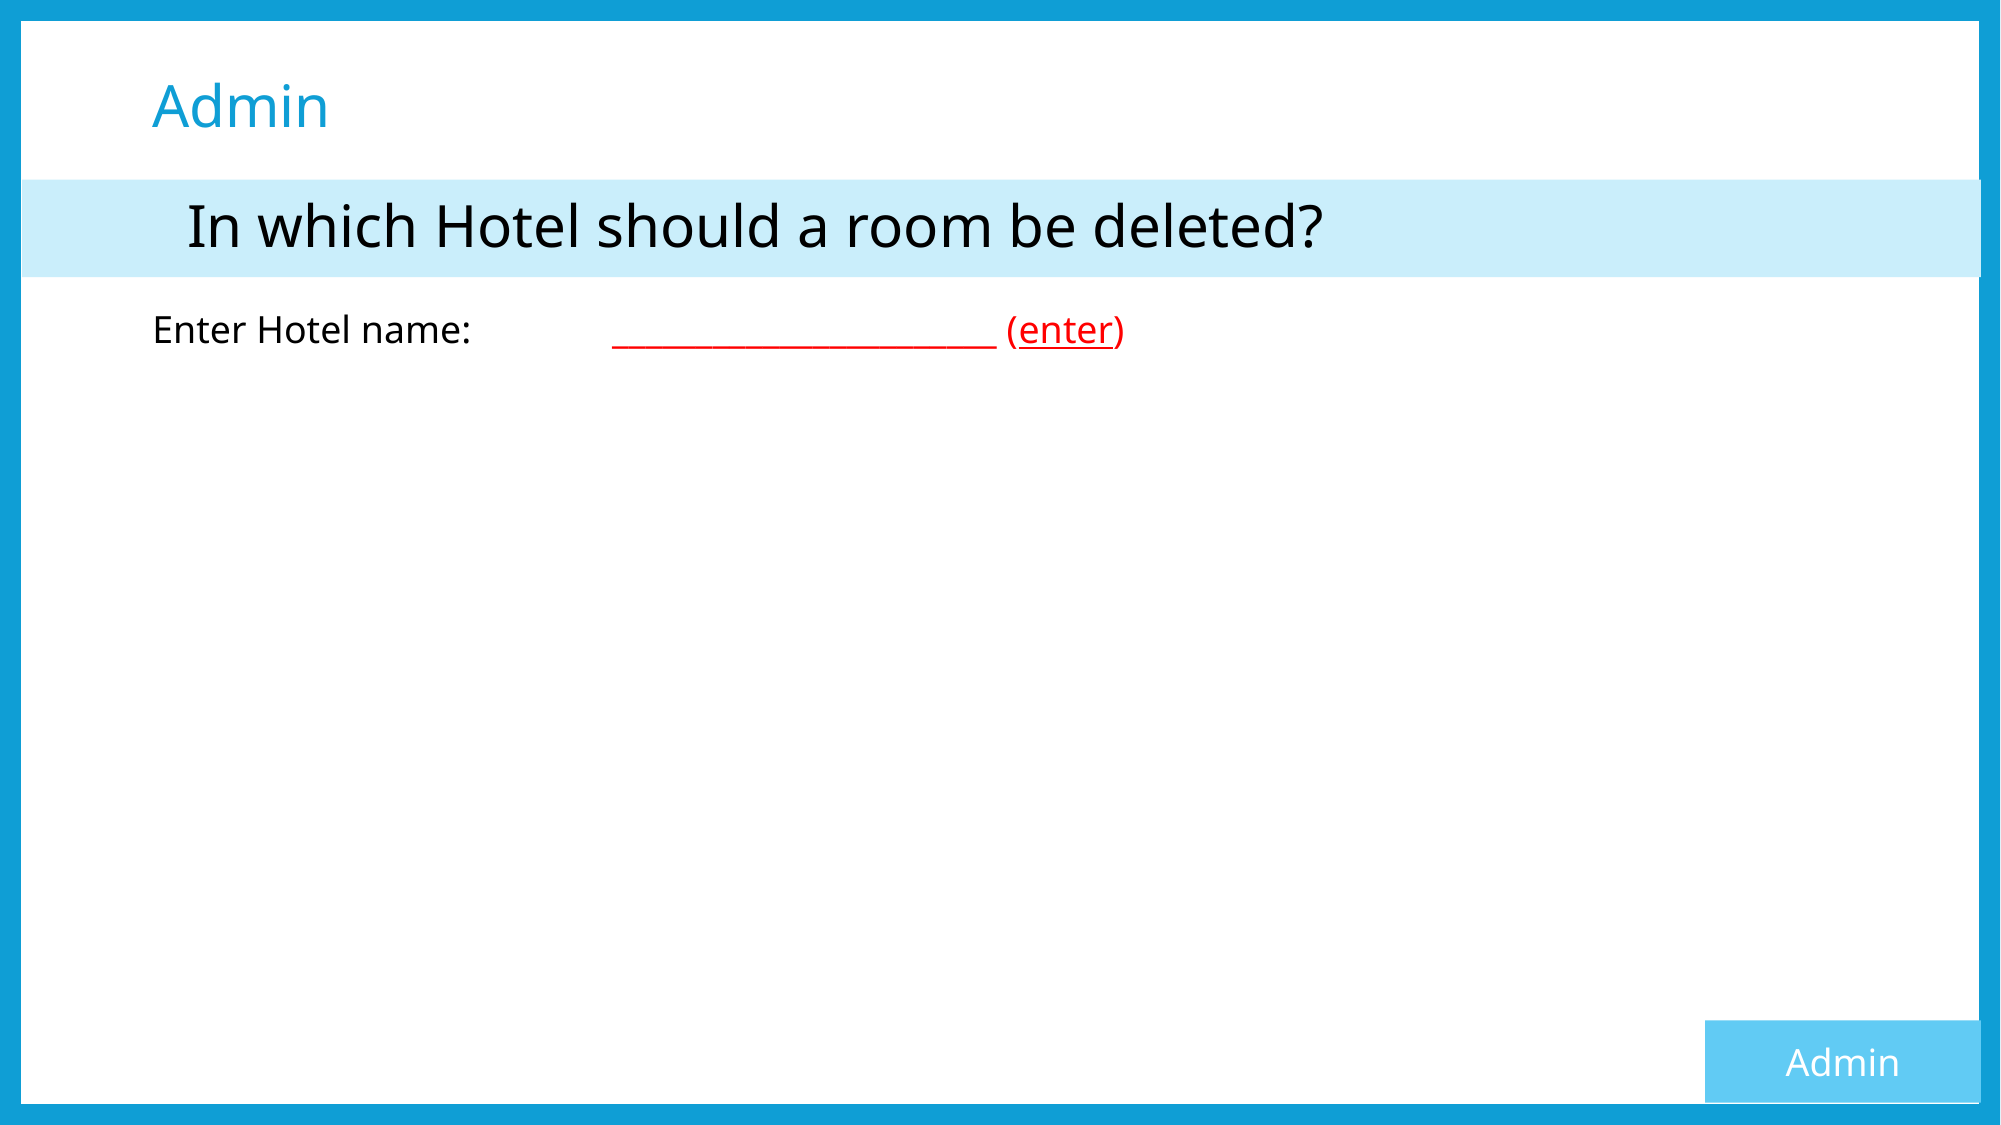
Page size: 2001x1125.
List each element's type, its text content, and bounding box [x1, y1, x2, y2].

list In which Hotel should a room be deleted? [22, 179, 1981, 278]
title Admin [137, 59, 1863, 158]
list Enter Hotel name: _______________________ (enter) [137, 299, 1863, 1014]
